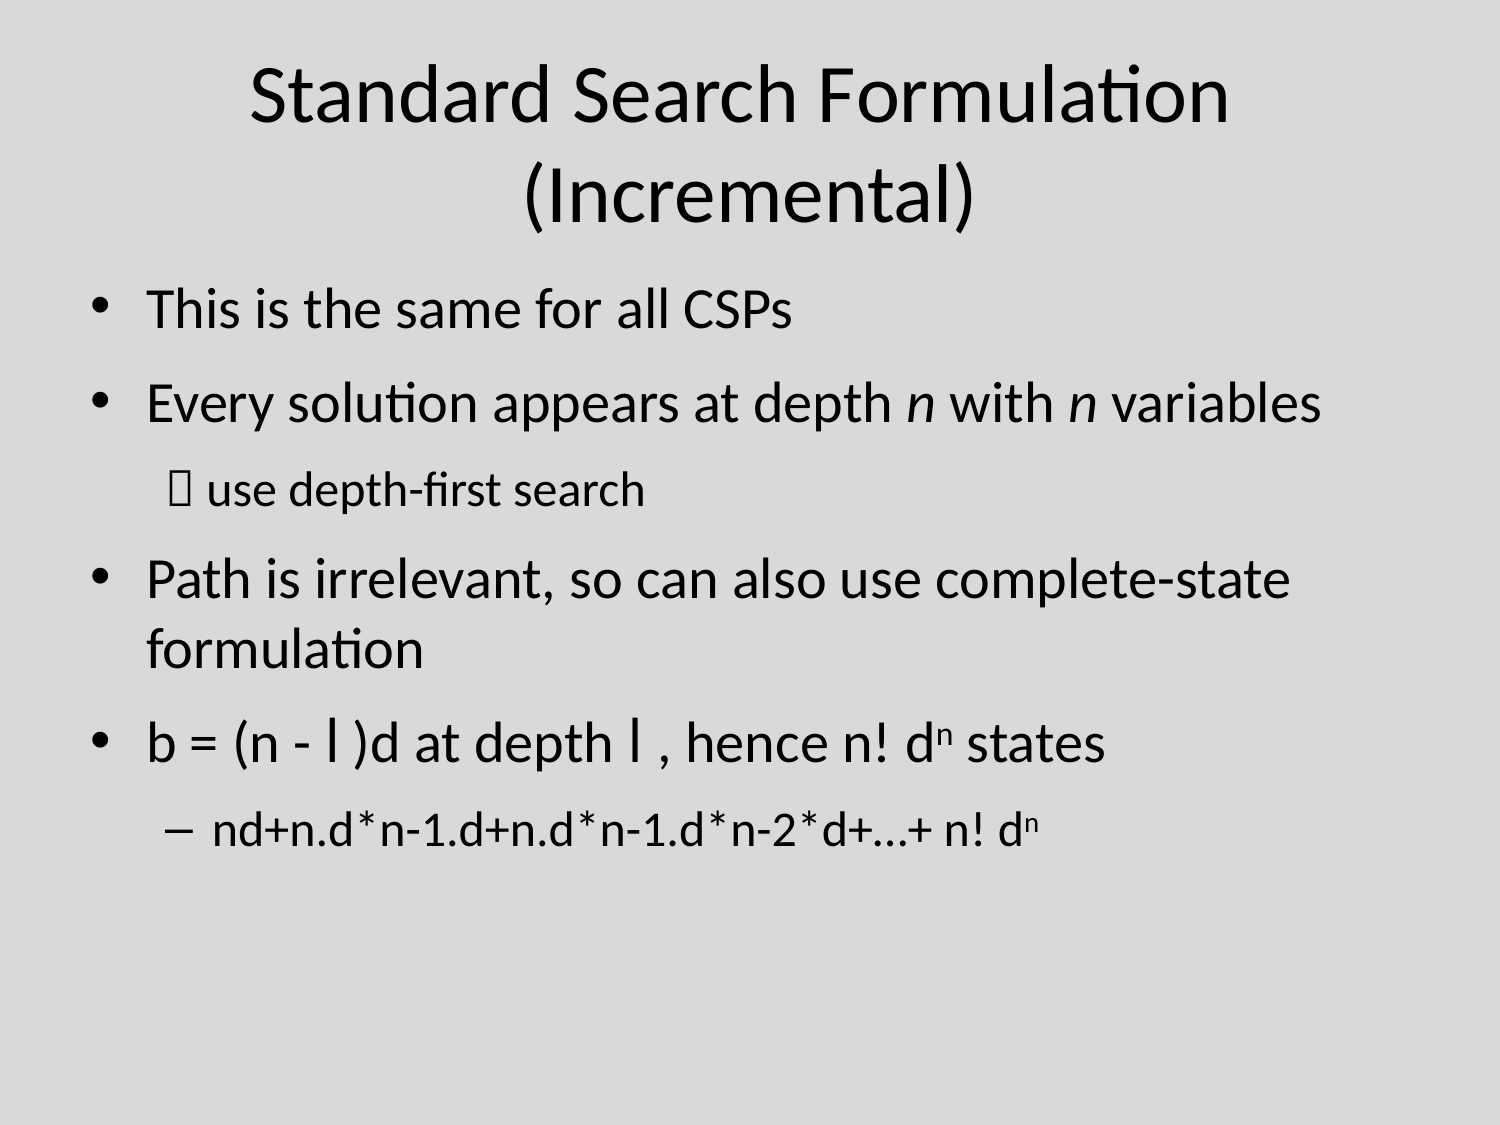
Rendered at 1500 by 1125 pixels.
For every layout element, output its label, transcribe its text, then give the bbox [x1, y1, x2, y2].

title Standard Search Formulation (Incremental) [75, 45, 1425, 233]
list This is the same for all CSPs Every solution appears at depth n with n variables  use depth-first search Path is irrelevant, so can also use complete-state formulation b = (n - l )d at depth l , hence n! dn states nd+n.d*n-1.d+n.d*n-1.d*n-2*d+…+ n! dn [75, 262, 1425, 1005]
